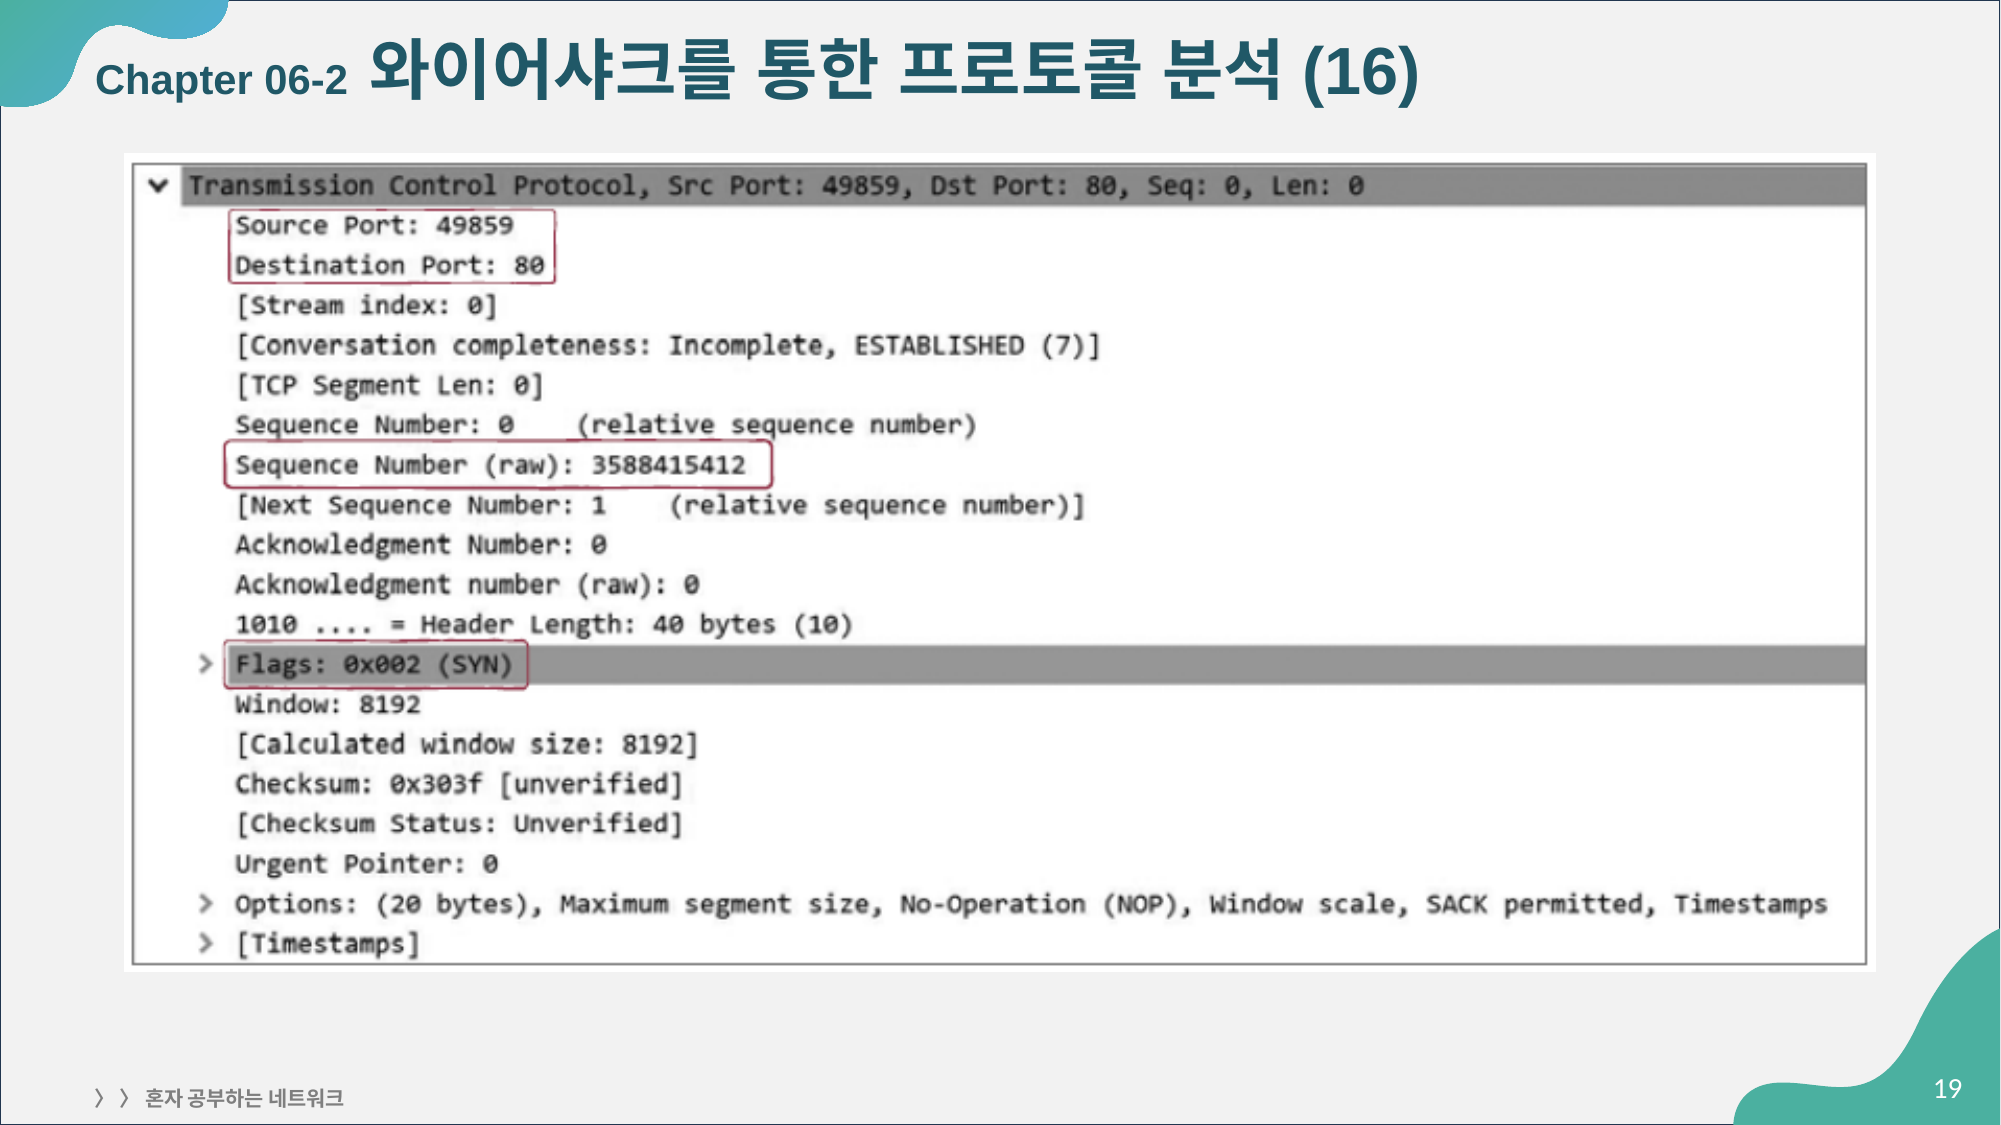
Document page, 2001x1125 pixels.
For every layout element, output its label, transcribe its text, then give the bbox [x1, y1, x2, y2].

title Chapter 06-2 와이어샤크를 통한 프로토콜 분석(16) [79, 17, 1931, 128]
picture [124, 153, 1876, 972]
footer 〉 〉 혼자 공부하는 네트워크 [79, 1078, 755, 1114]
slide_number ‹#› [1917, 1061, 1984, 1122]
